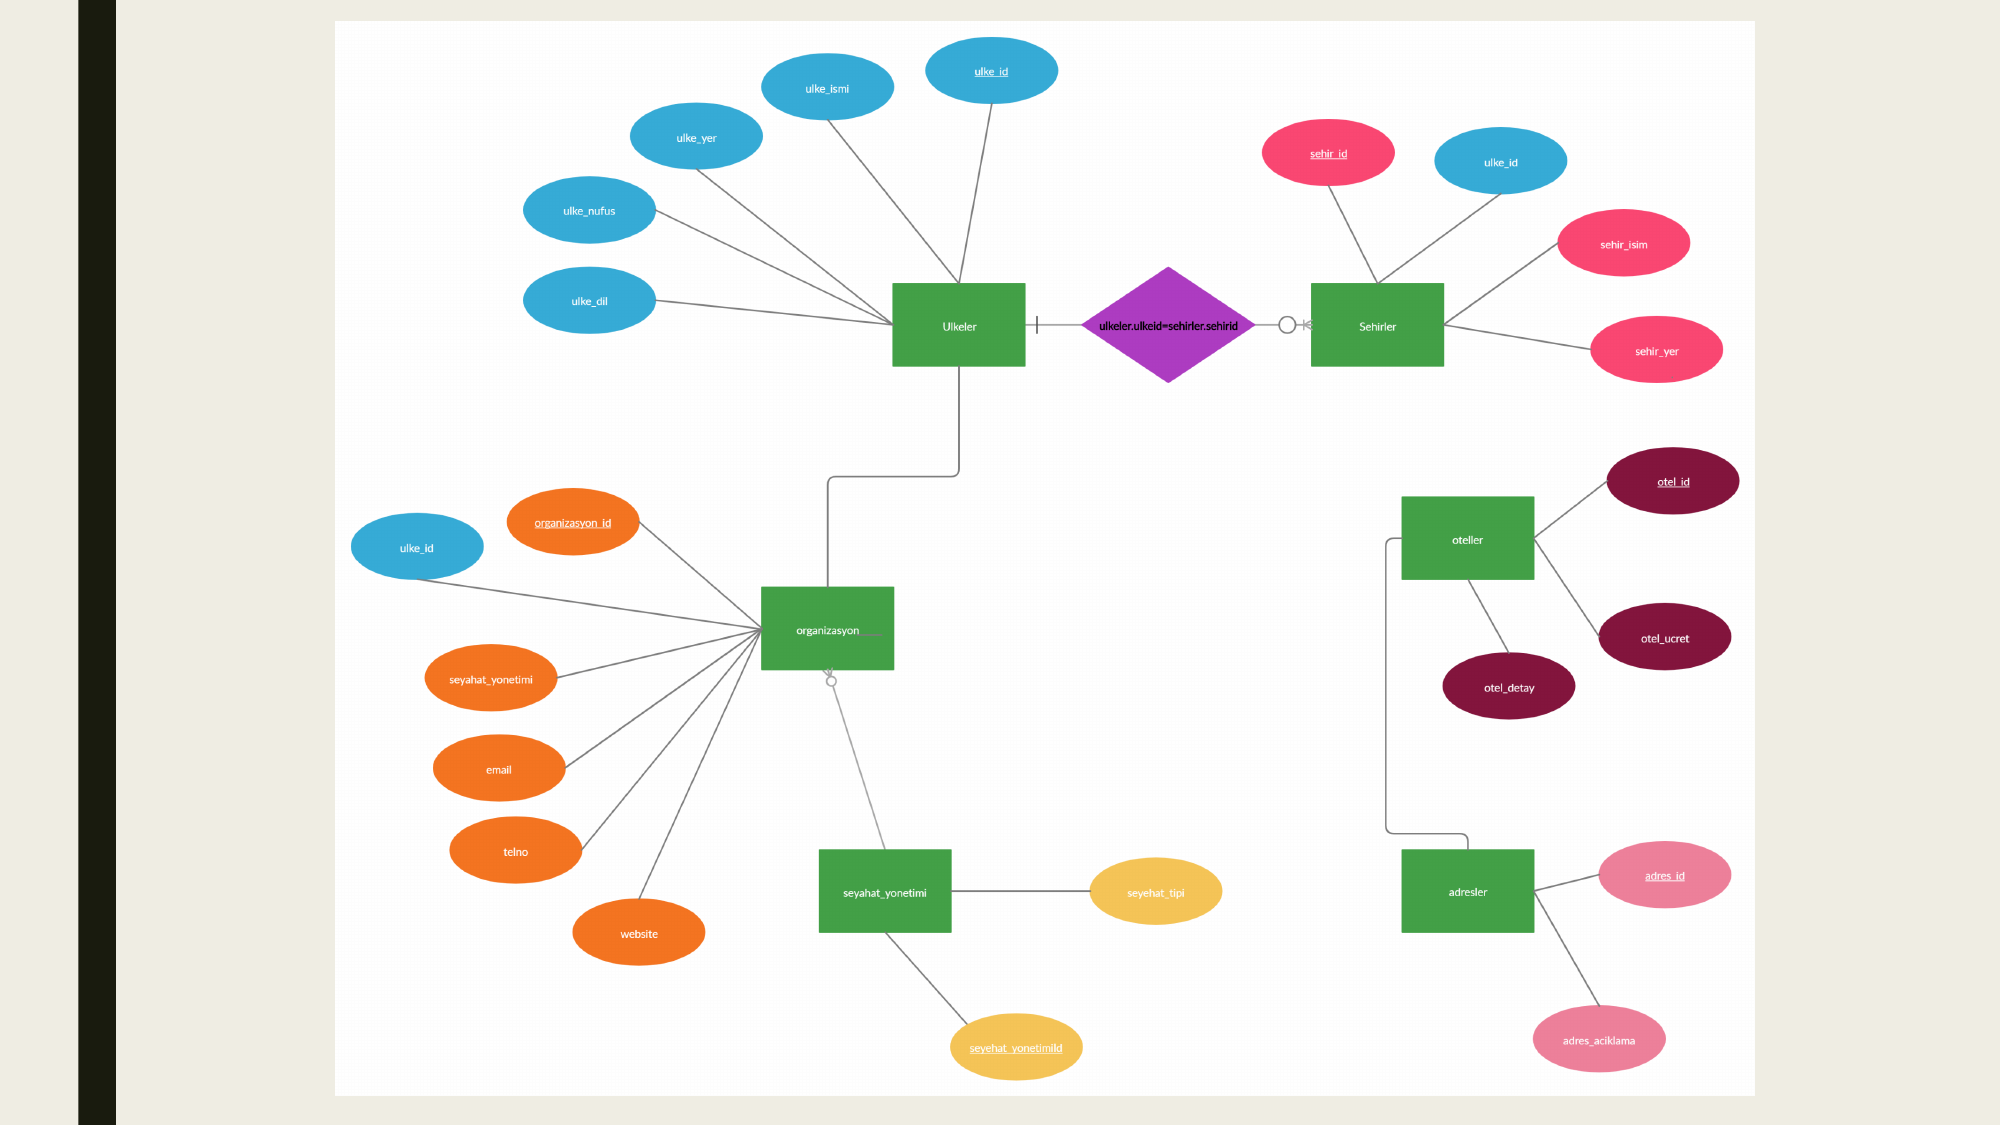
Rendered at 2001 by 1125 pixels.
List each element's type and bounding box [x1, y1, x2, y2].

list [335, 21, 1755, 1096]
